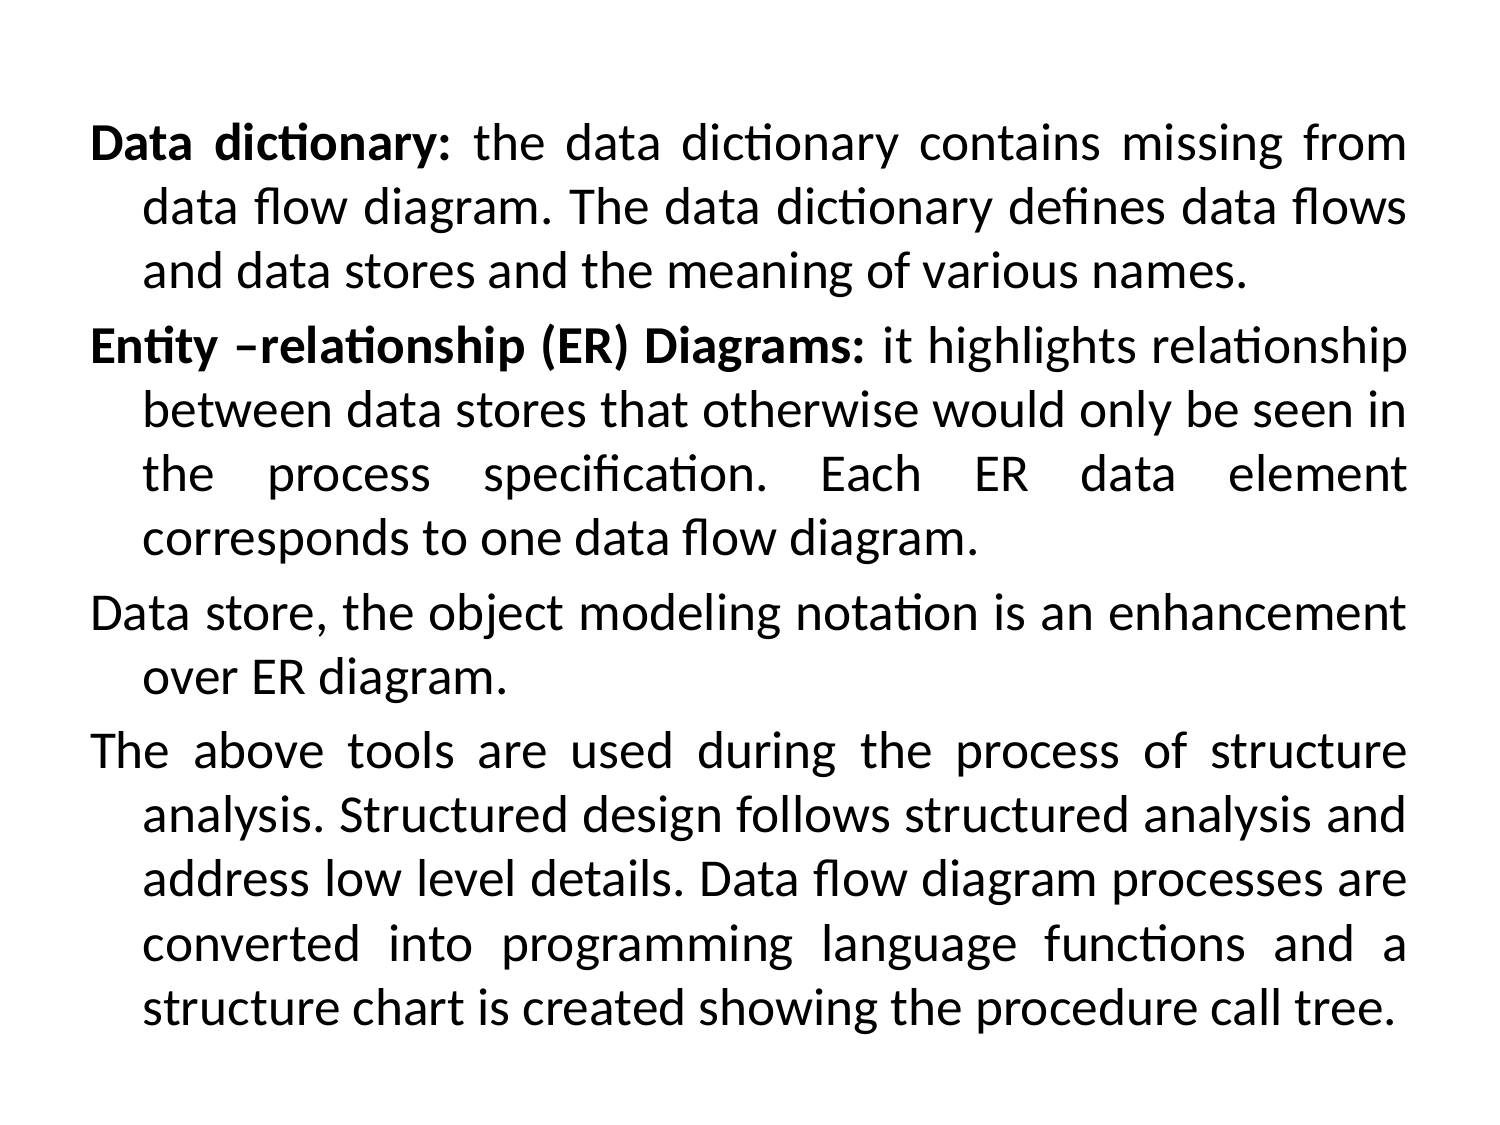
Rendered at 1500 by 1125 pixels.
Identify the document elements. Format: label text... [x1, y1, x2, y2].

list Data dictionary: the data dictionary contains missing from data flow diagram. The data dictionary defines data flows and data stores and the meaning of various names. Entity –relationship (ER) Diagrams: it highlights relationship between data stores that otherwise would only be seen in the process specification. Each ER data element corresponds to one data flow diagram. Data store, the object modeling notation is an enhancement over ER diagram. The above tools are used during the process of structure analysis. Structured design follows structured analysis and address low level details. Data flow diagram processes are converted into programming language functions and a structure chart is created showing the procedure call tree. [75, 99, 1425, 1075]
